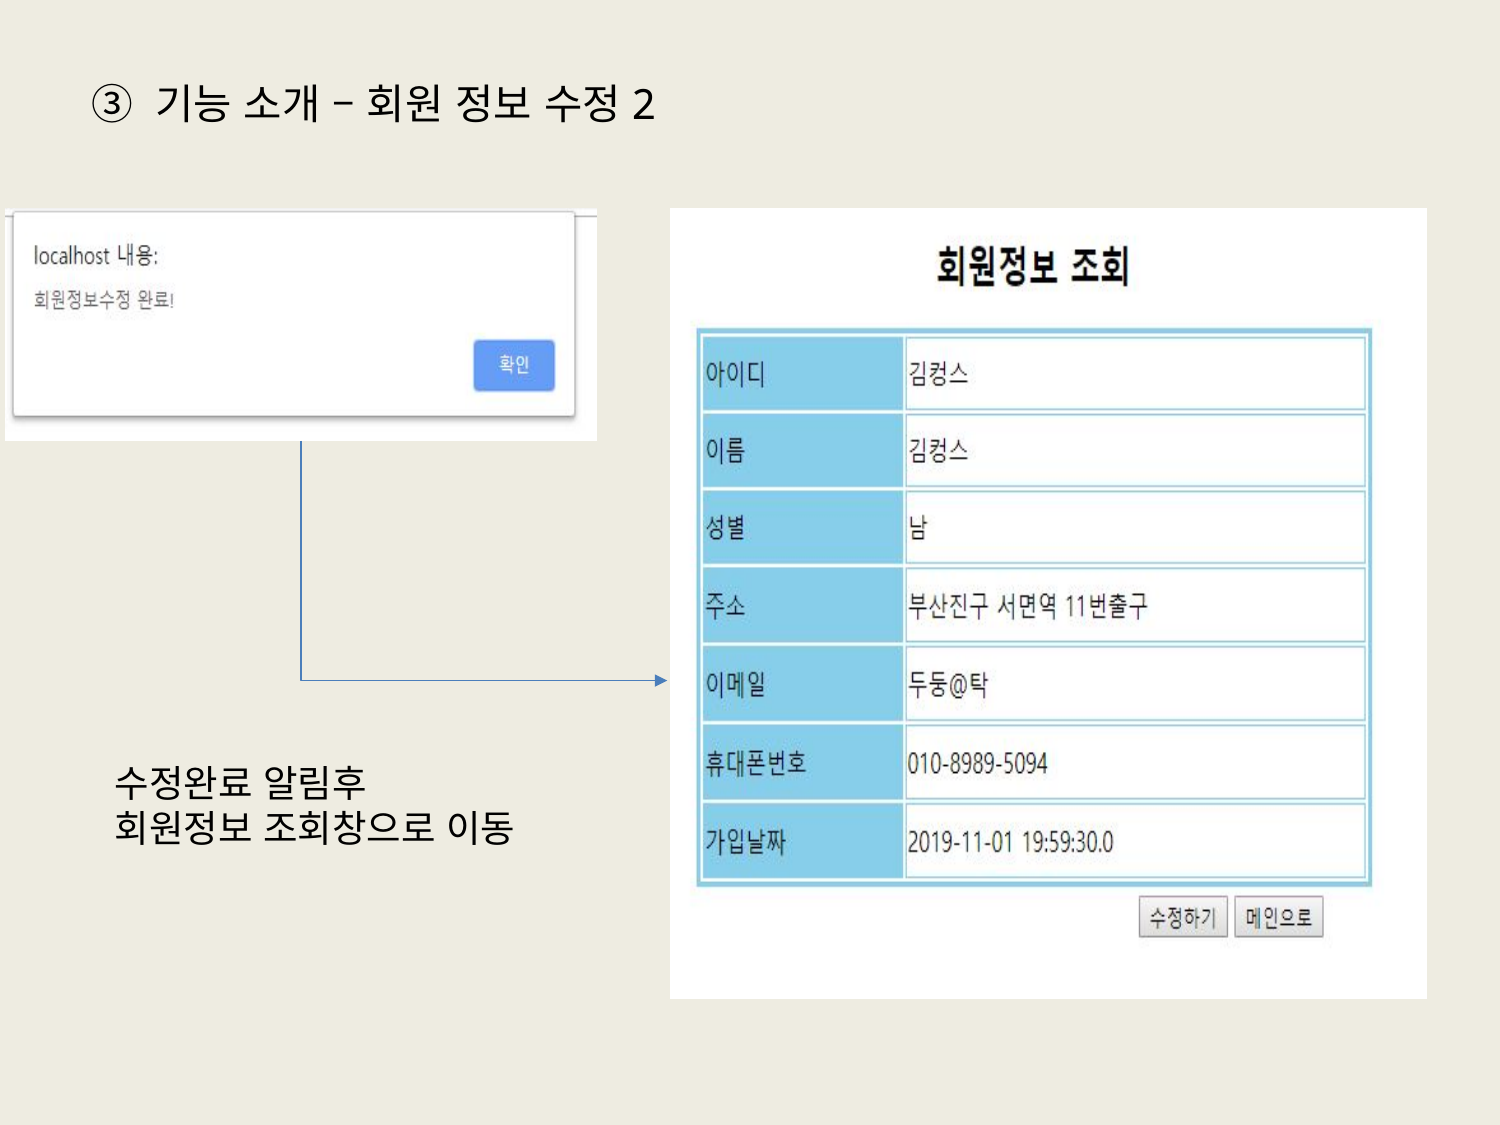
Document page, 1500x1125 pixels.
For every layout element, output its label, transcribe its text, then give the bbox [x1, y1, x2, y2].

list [5, 207, 597, 442]
picture [670, 207, 1427, 1000]
text_box ③ 기능 소개 – 회원 정보 수정2 [76, 70, 1500, 136]
text_box 수정완료 알림후 회원정보 조회창으로 이동 [100, 753, 585, 858]
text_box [364, 377, 605, 745]
